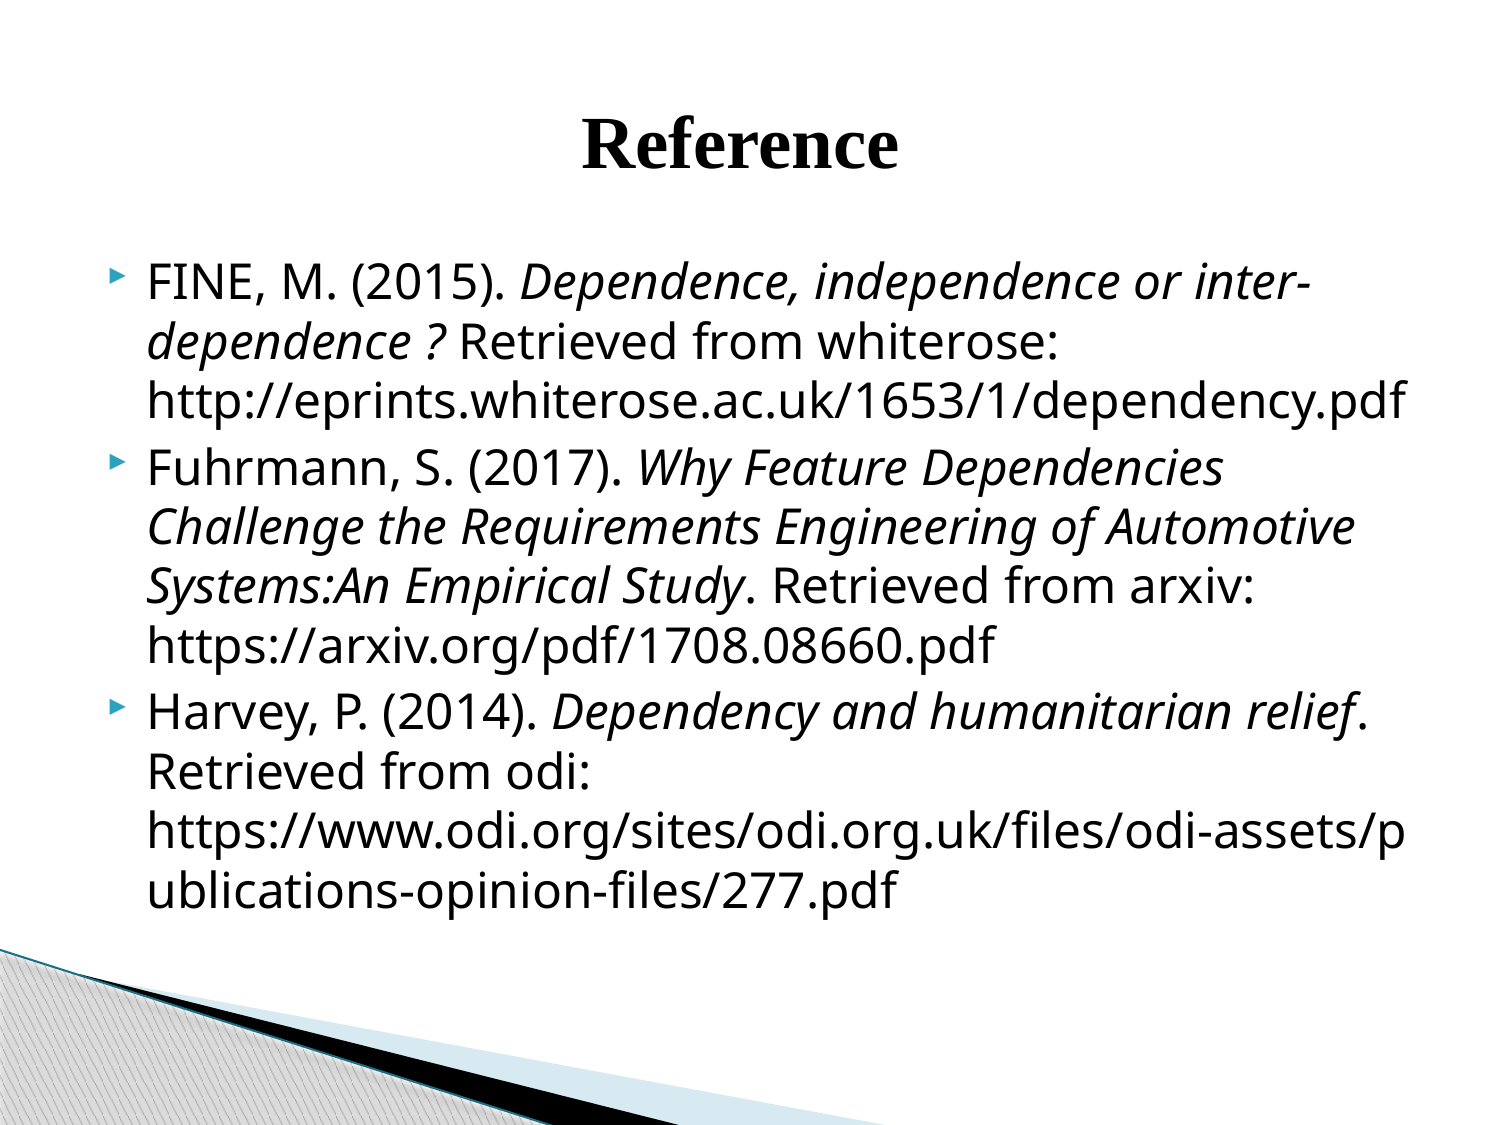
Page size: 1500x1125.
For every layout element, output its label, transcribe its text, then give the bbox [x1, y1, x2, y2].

list FINE, M. (2015). Dependence, independence or inter-dependence ? Retrieved from whiterose: http://eprints.whiterose.ac.uk/1653/1/dependency.pdf Fuhrmann, S. (2017). Why Feature Dependencies Challenge the Requirements Engineering of Automotive Systems:An Empirical Study. Retrieved from arxiv: https://arxiv.org/pdf/1708.08660.pdf Harvey, P. (2014). Dependency and humanitarian relief. Retrieved from odi: https://www.odi.org/sites/odi.org.uk/files/odi-assets/publications-opinion-files/277.pdf [75, 243, 1425, 986]
title Reference [75, 45, 1425, 233]
